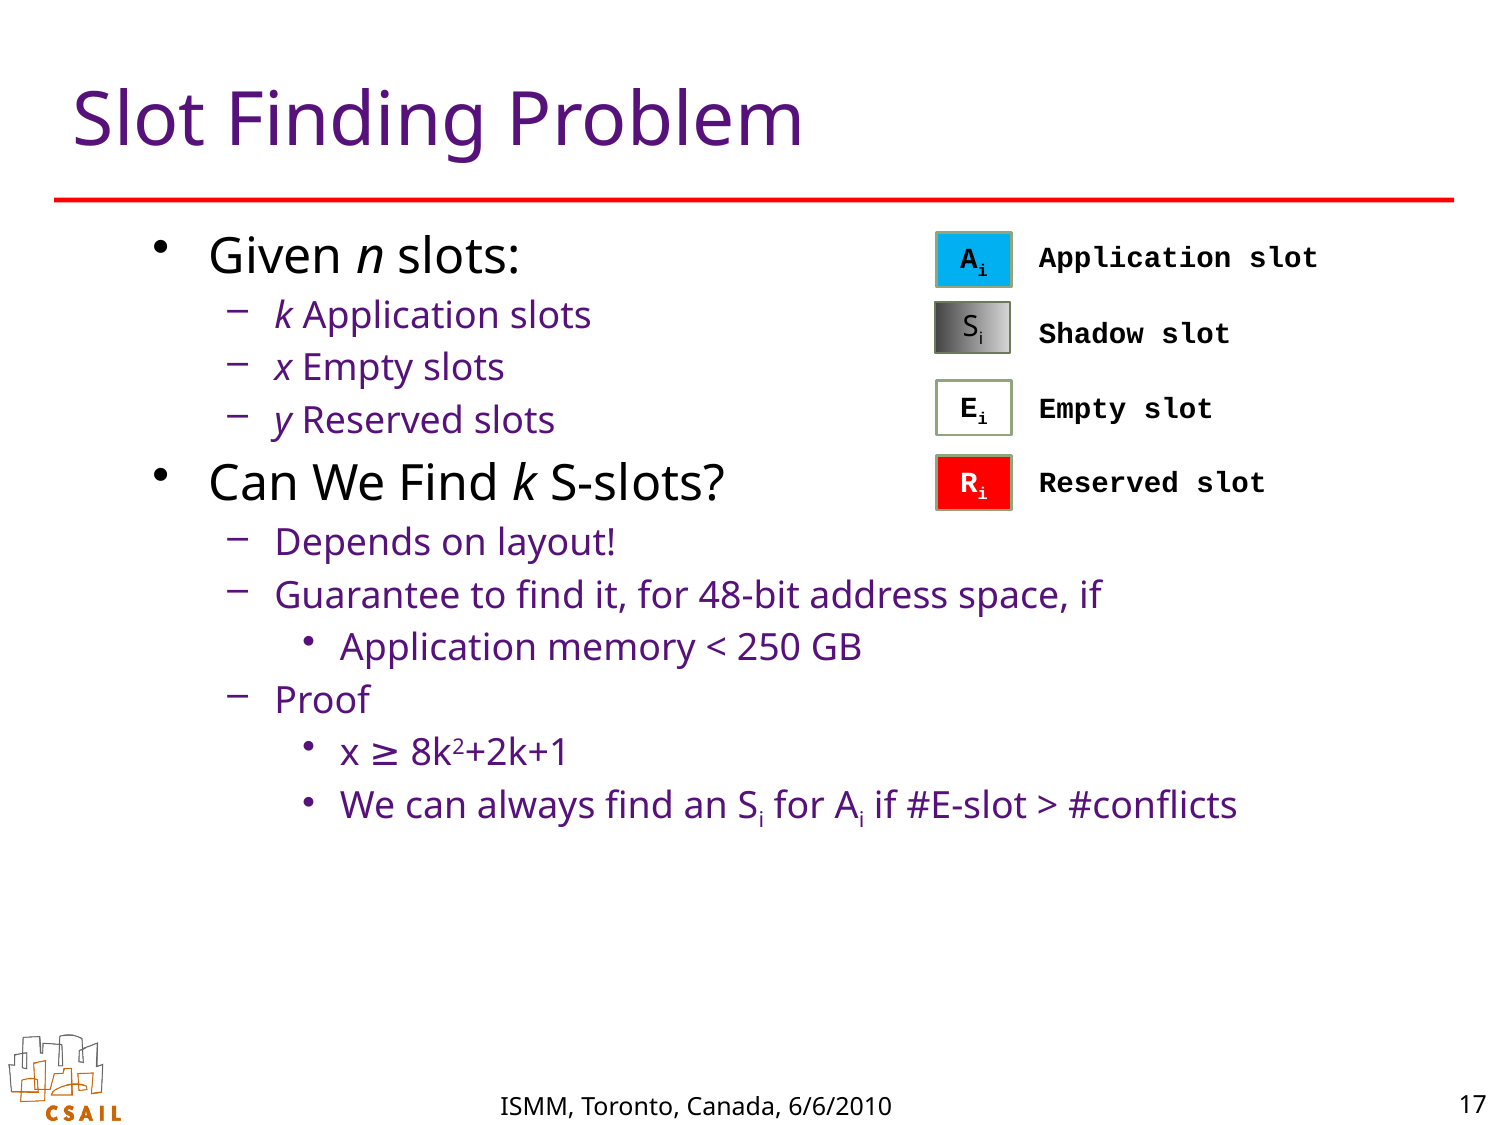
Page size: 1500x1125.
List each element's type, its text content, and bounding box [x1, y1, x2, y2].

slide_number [485, 1083, 957, 1125]
slide_number 17 [1276, 1080, 1500, 1125]
text_box Ri [936, 455, 1012, 510]
text_box Empty slot [1024, 382, 1275, 432]
list Given n slots: k Application slots x Empty slots y Reserved slots Can We Find k S-slots? Depends on layout! Guarantee to find it, for 48-bit address space, if Application memory < 250 GB Proof x ≥ 8k2+2k+1 We can always find an Si for Ai if #E-slot > #conflicts [137, 215, 1376, 984]
title Slot Finding Problem [57, 55, 1451, 193]
text_box Ei [936, 380, 1012, 435]
picture [8, 1034, 121, 1121]
text_box Application slot [1024, 230, 1343, 281]
text_box Reserved slot [1024, 455, 1325, 506]
text_box Ai [936, 232, 1012, 287]
text_box Si [933, 300, 1012, 355]
text_box Shadow slot [1024, 307, 1275, 357]
